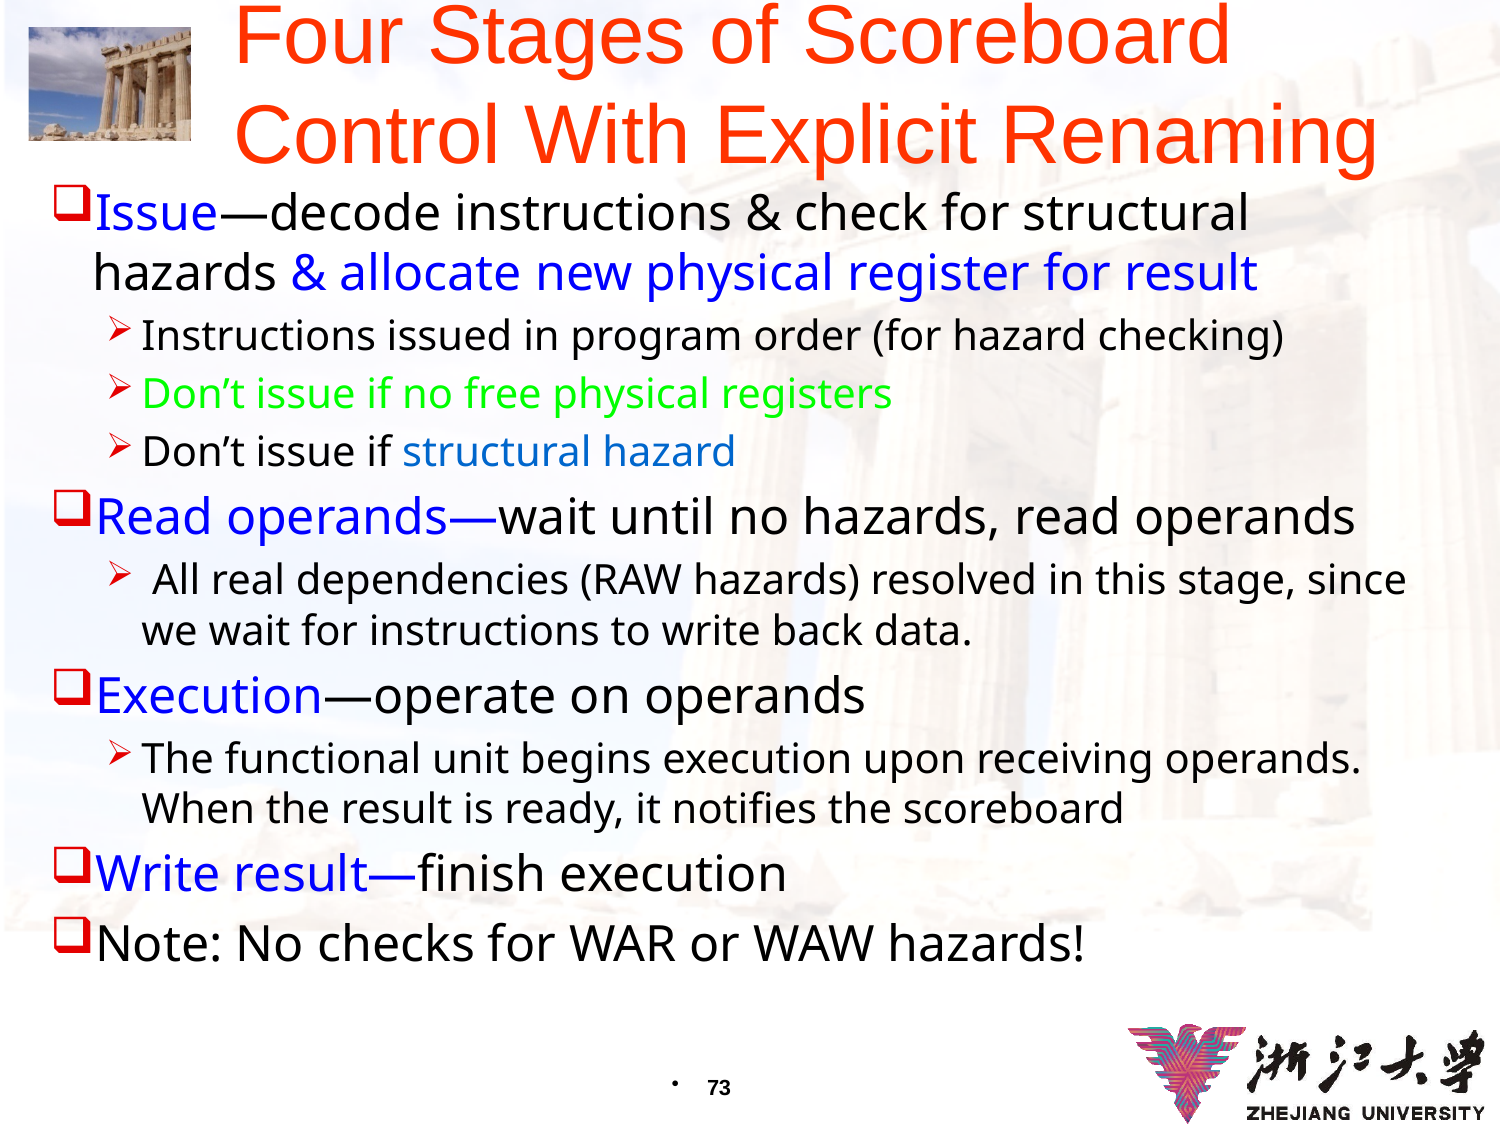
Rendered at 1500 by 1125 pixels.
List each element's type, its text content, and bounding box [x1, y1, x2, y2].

title Four Stages of Scoreboard Control With Explicit Renaming [218, 0, 1500, 161]
list Issue—decode instructions & check for structural hazards & allocate new physical register for result Instructions issued in program order (for hazard checking) Don’t issue if no free physical registers Don’t issue if structural hazard Read operands—wait until no hazards, read operands All real dependencies (RAW hazards) resolved in this stage, since we wait for instructions to write back data. Execution—operate on operands The functional unit begins execution upon receiving operands. When the result is ready, it notifies the scoreboard Write result—finish execution Note: No checks for WAR or WAW hazards! [35, 172, 1461, 1024]
picture [0, 0, 1500, 1125]
